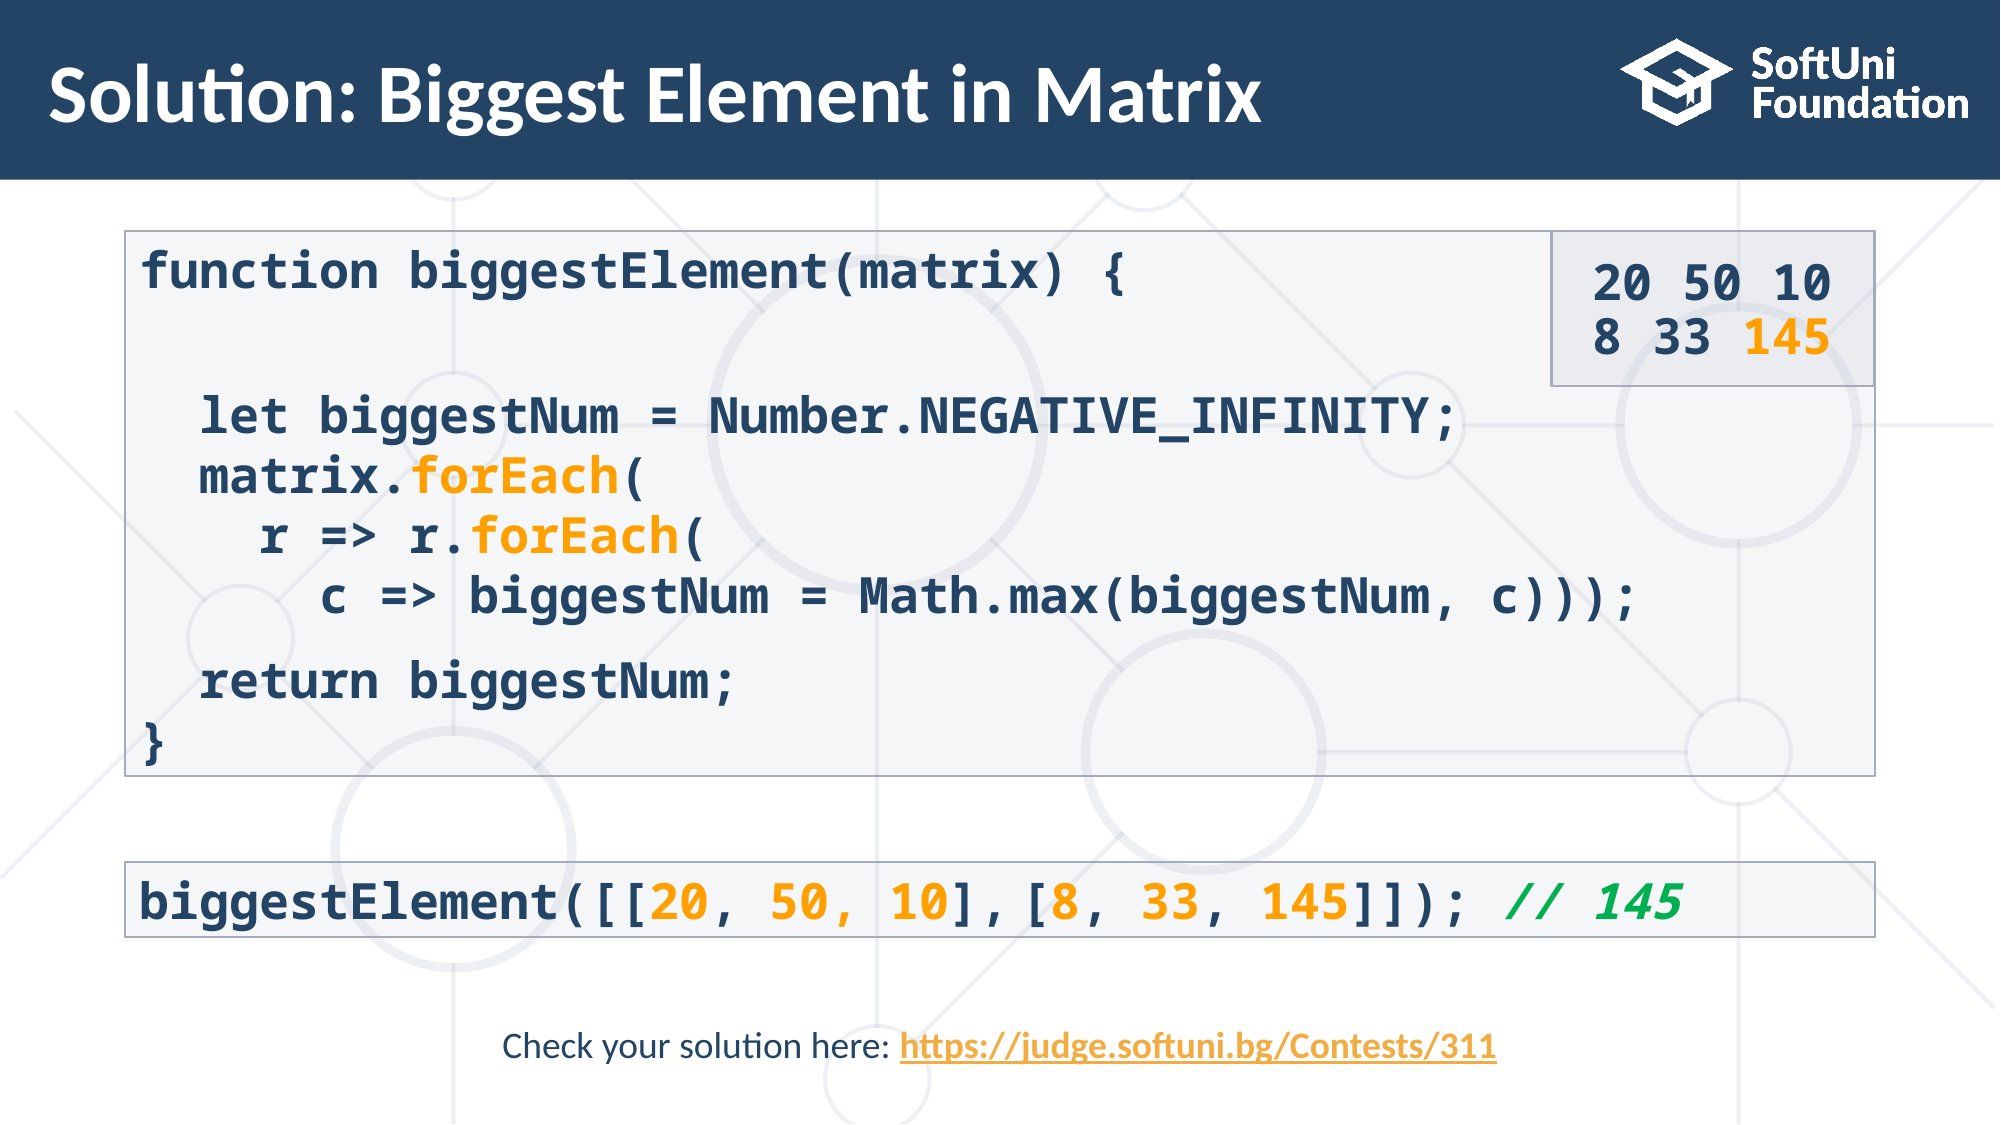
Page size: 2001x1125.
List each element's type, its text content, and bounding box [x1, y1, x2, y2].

picture [1619, 38, 1968, 126]
text_box 20 50 10 8 33 145 [1551, 231, 1874, 386]
text_box biggestElement([[20, 50, 10], [8, 33, 145]]); // 145 [124, 862, 1875, 938]
title Solution: Biggest Element in Matrix [31, 16, 1591, 162]
text_box Check your solution here: https://judge.softuni.bg/Contests/311 [286, 1013, 1713, 1074]
text_box function biggestElement(matrix) { let biggestNum = Number.NEGATIVE_INFINITY; matrix.forEach( r => r.forEach( c => biggestNum = Math.max(biggestNum, c))); return biggestNum; } [124, 231, 1875, 776]
